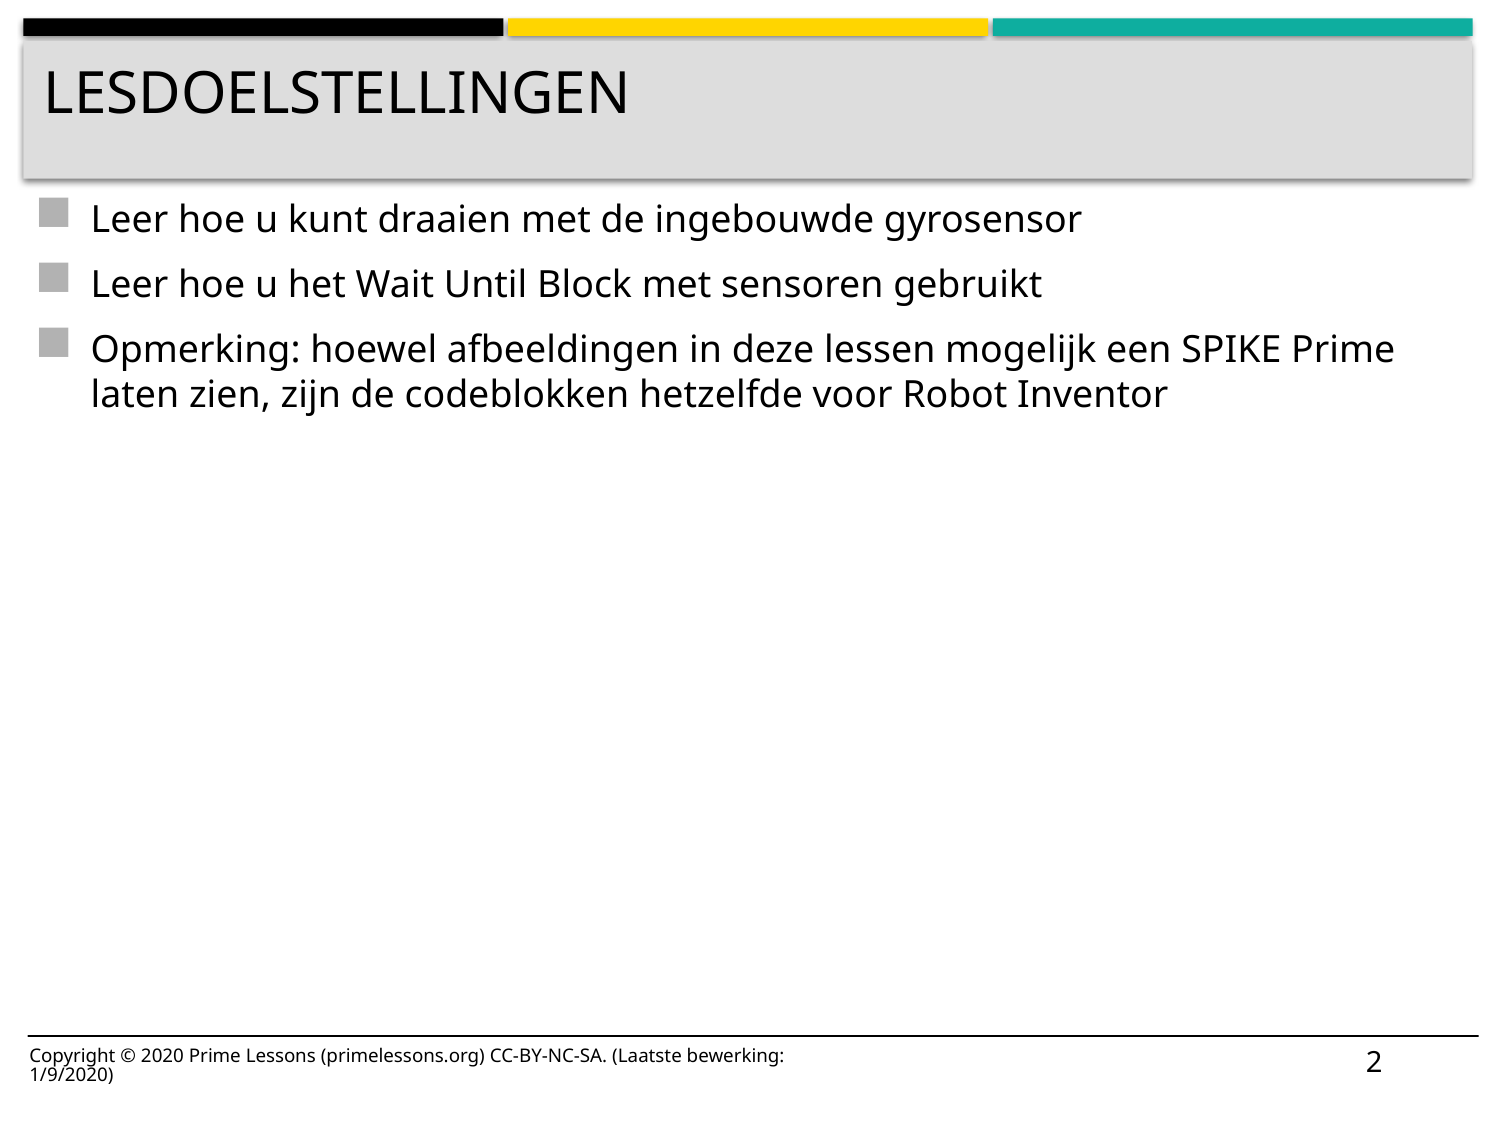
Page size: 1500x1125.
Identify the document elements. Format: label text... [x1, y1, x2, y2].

title Lesdoelstellingen [28, 48, 1464, 172]
list Leer hoe u kunt draaien met de ingebouwde gyrosensor Leer hoe u het Wait Until Block met sensoren gebruikt Opmerking: hoewel afbeeldingen in deze lessen mogelijk een SPIKE Prime laten zien, zijn de codeblokken hetzelfde voor Robot Inventor [25, 187, 1475, 583]
slide_number 2 [1351, 1036, 1478, 1097]
footer Copyright © 2020 Prime Lessons (primelessons.org) CC-BY-NC-SA. (Laatste bewerking: 1/9/2020) [14, 1036, 814, 1097]
